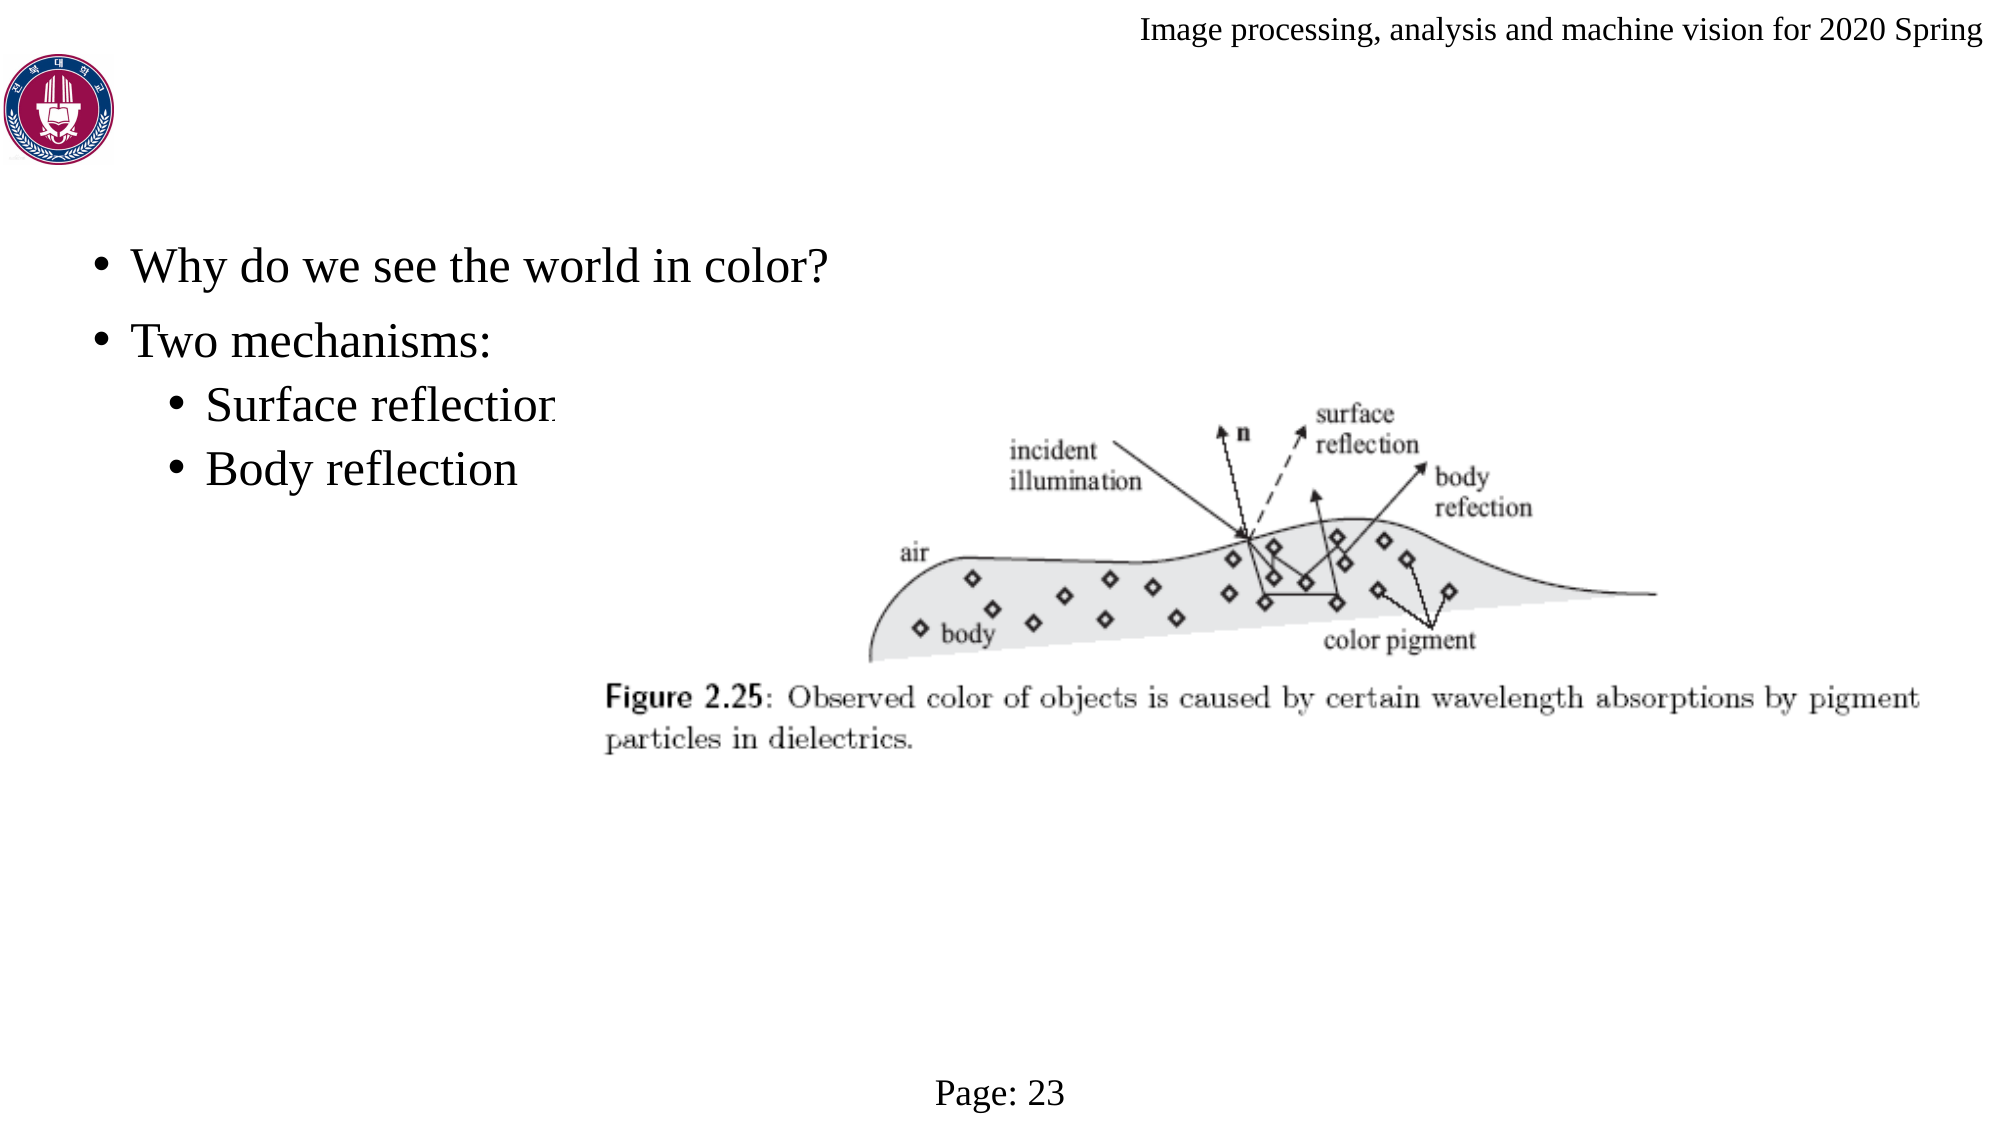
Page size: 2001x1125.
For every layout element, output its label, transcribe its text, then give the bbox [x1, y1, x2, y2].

picture [3, 54, 114, 165]
list Why do we see the world in color? Two mechanisms: Surface reflection Body reflection [78, 231, 1922, 993]
picture [554, 374, 1957, 800]
